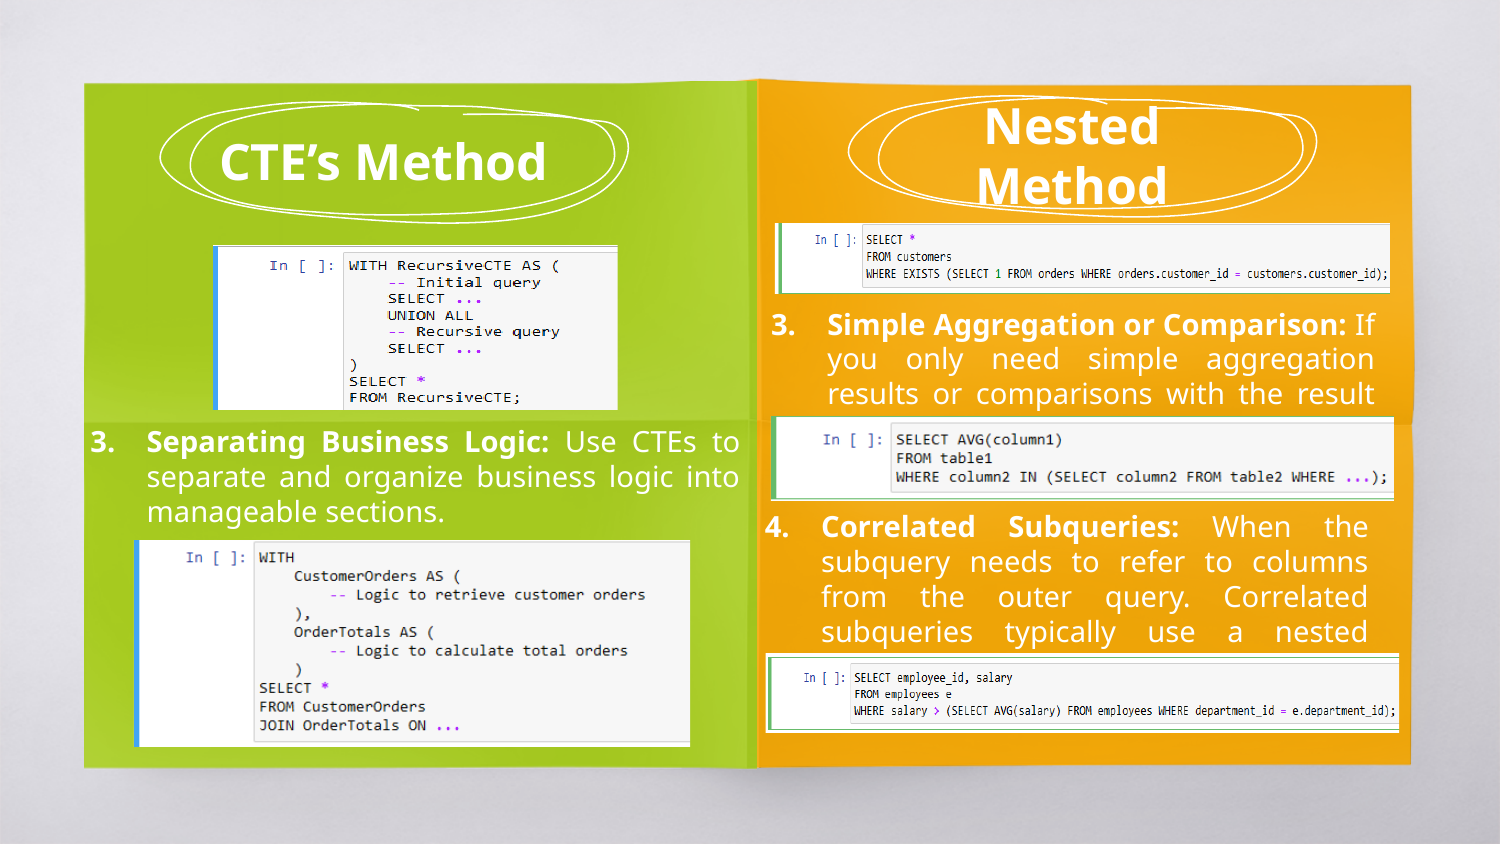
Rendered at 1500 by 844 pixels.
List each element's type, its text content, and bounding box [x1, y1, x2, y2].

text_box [159, 101, 629, 224]
text_box Simple Aggregation or Comparison: If you only need simple aggregation results or comparisons with the result of a subquery. [761, 298, 1390, 453]
text_box Correlated Subqueries: When the subquery needs to refer to columns from the outer query. Correlated subqueries typically use a nested approach. [761, 500, 1384, 653]
picture [0, 0, 1500, 844]
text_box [848, 95, 1317, 218]
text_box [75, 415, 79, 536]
